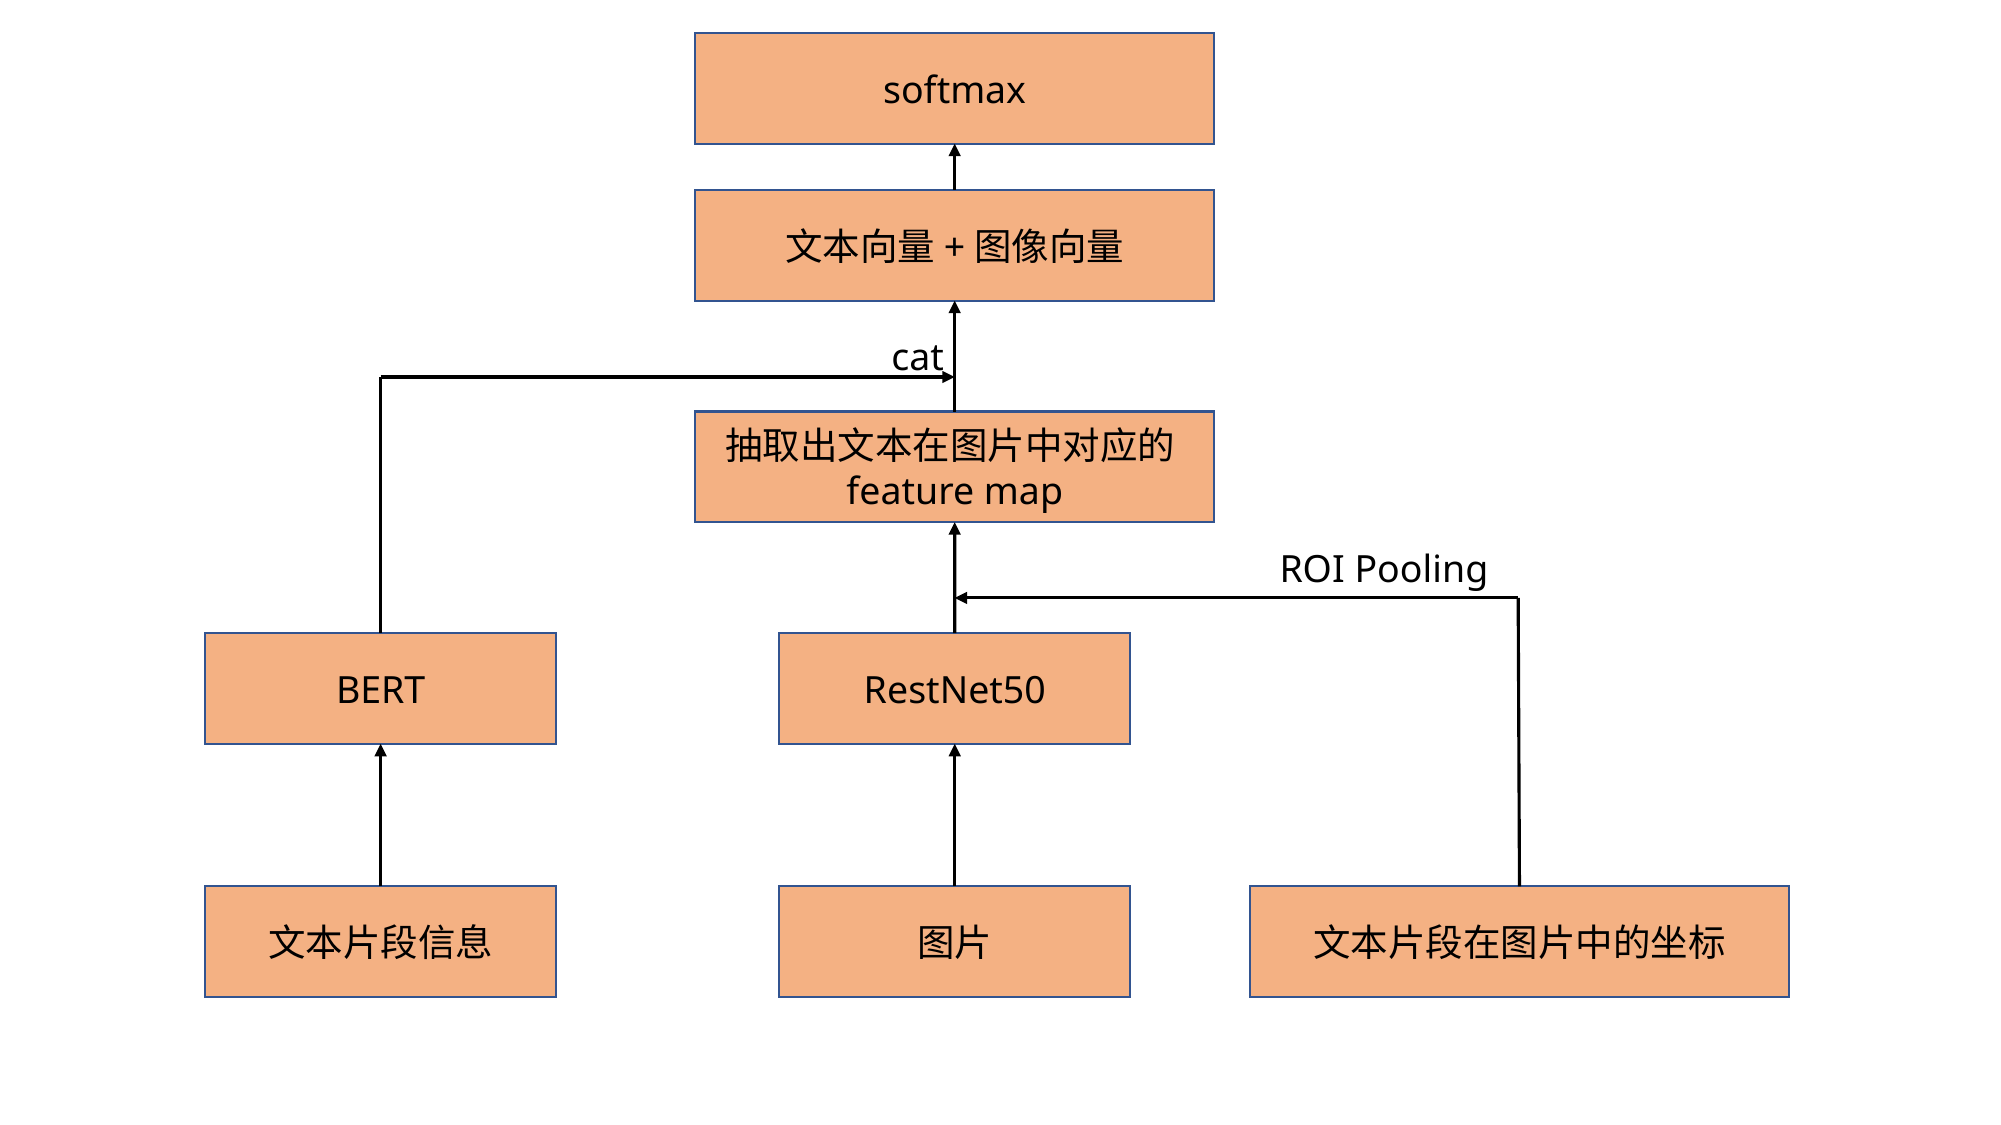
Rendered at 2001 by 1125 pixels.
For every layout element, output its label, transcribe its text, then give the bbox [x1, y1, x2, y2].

text_box RestNet50 [778, 632, 1131, 745]
text_box ROI Pooling [1264, 537, 1504, 597]
text_box softmax [694, 32, 1215, 145]
text_box 文本片段在图片中的坐标 [1249, 885, 1790, 998]
text_box 文本片段信息 [204, 885, 557, 998]
text_box 文本向量+图像向量 [694, 189, 1215, 302]
text_box 抽取出文本在图片中对应的feature map [694, 410, 1215, 523]
text_box 图片 [778, 885, 1131, 998]
text_box cat [955, 325, 959, 386]
text_box cat [876, 325, 954, 376]
text_box BERT [204, 632, 557, 745]
text_box cat [876, 378, 954, 386]
